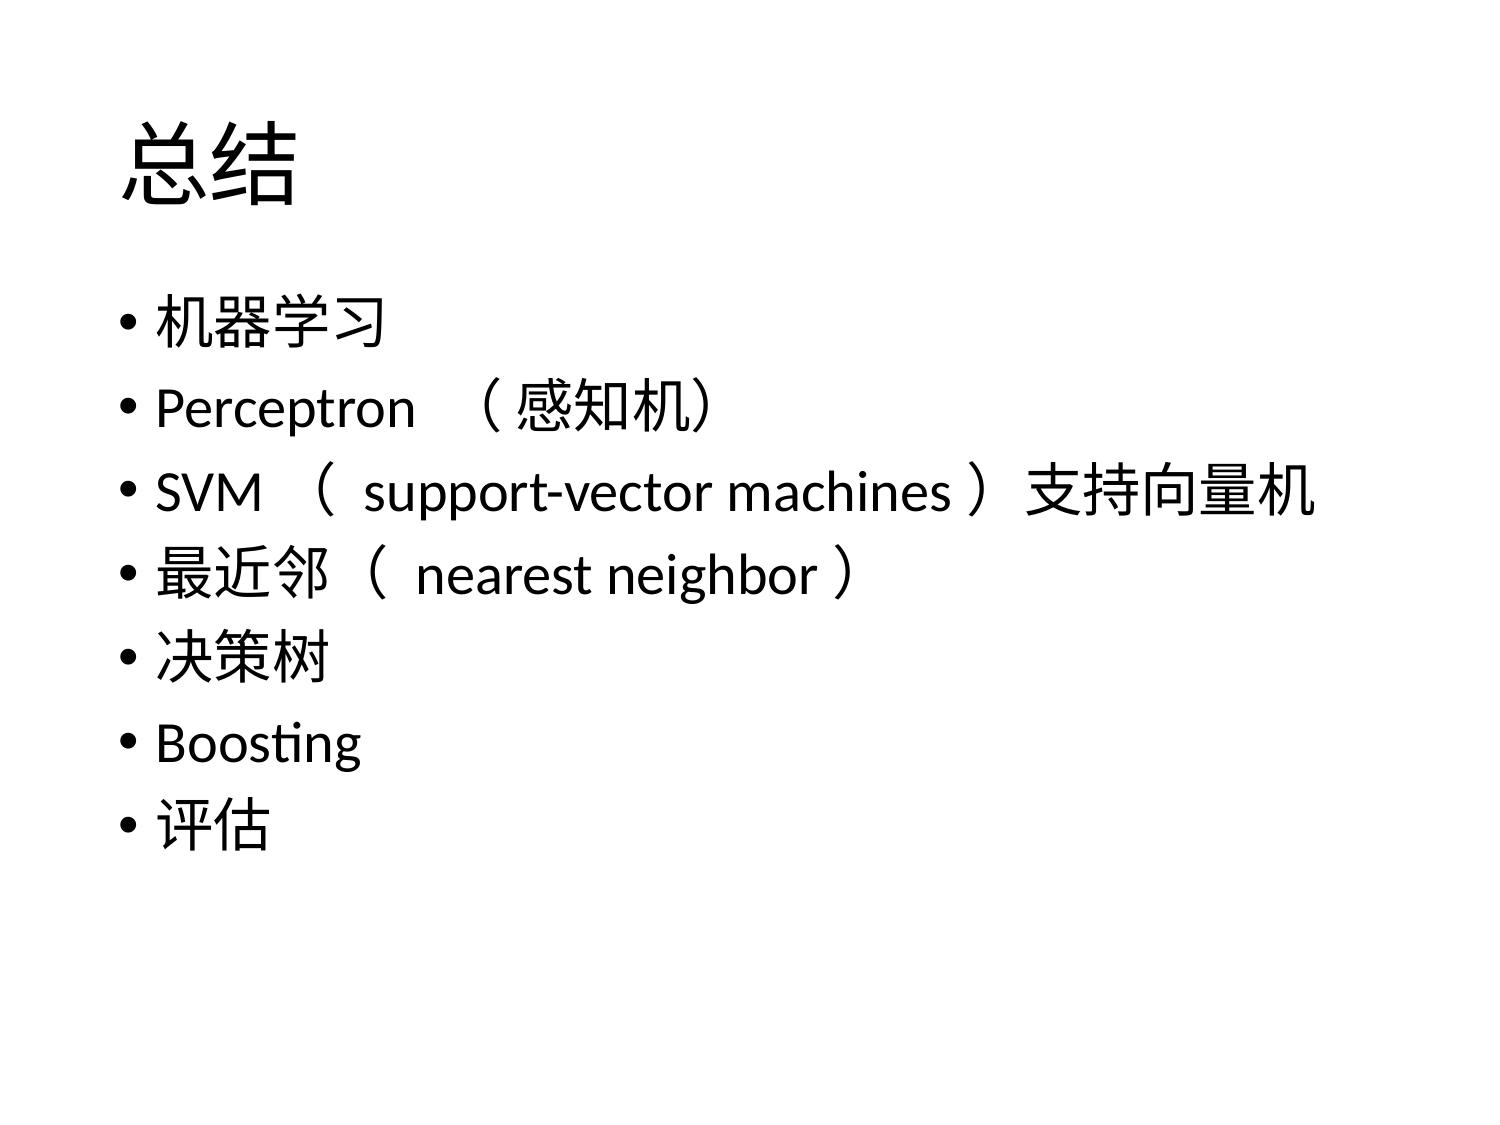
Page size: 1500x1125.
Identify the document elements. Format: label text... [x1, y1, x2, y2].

list 机器学习 Perceptron （ 感知机） SVM（ support-vector machines）支持向量机 最近邻（ nearest neighbor） 决策树 Boosting 评估 [103, 285, 1397, 1000]
title 总结 [103, 59, 1397, 278]
